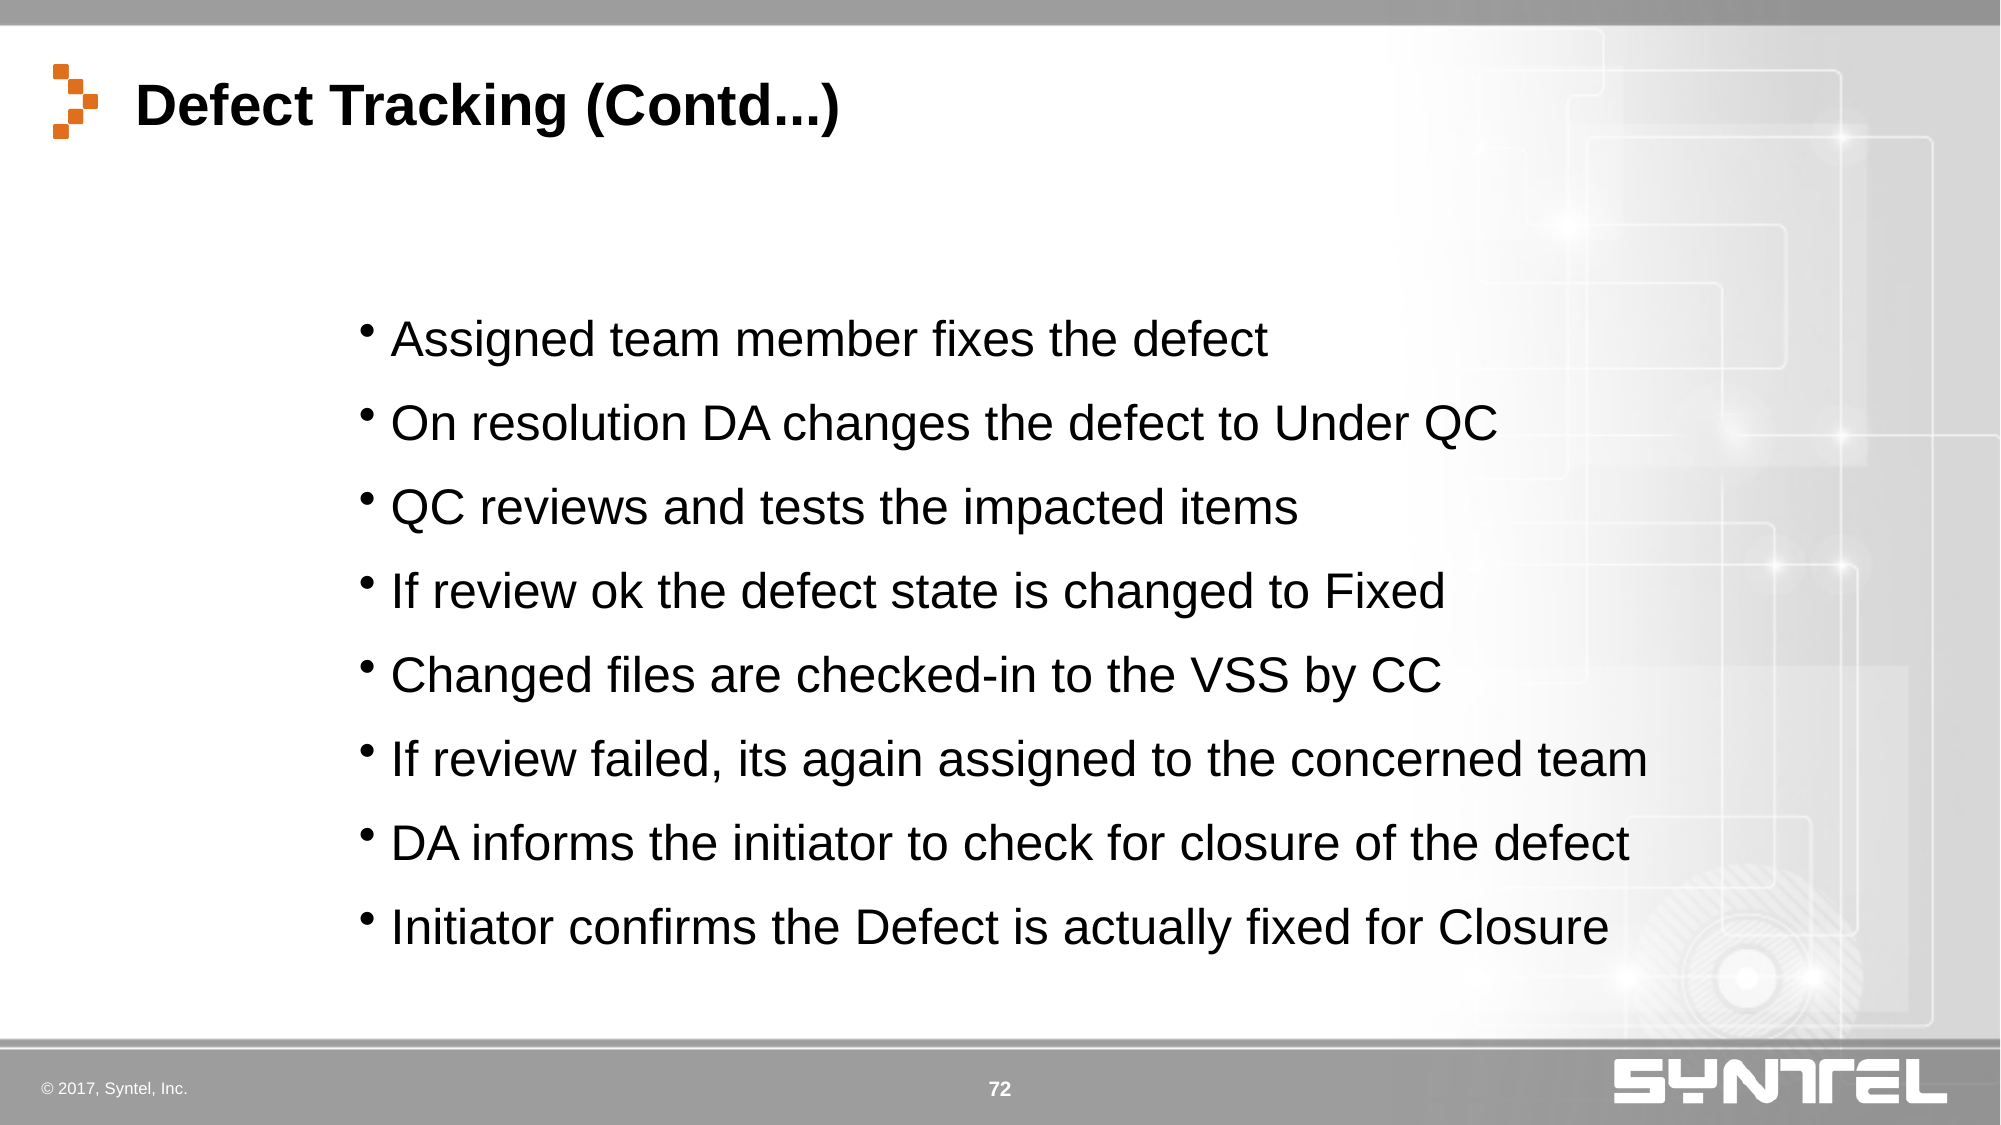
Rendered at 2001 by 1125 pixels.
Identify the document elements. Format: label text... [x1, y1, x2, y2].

title Defect Tracking (Contd...) [120, 43, 1949, 160]
picture [0, 0, 2001, 1125]
text_box Assigned team member fixes the defect On resolution DA changes the defect to Under QC QC reviews and tests the impacted items If review ok the defect state is changed to Fixed Changed files are checked-in to the VSS by CC If review failed, its again assigned to the concerned team DA informs the initiator to check for closure of the defect Initiator confirms the Defect is actually fixed for Closure [344, 274, 1665, 962]
